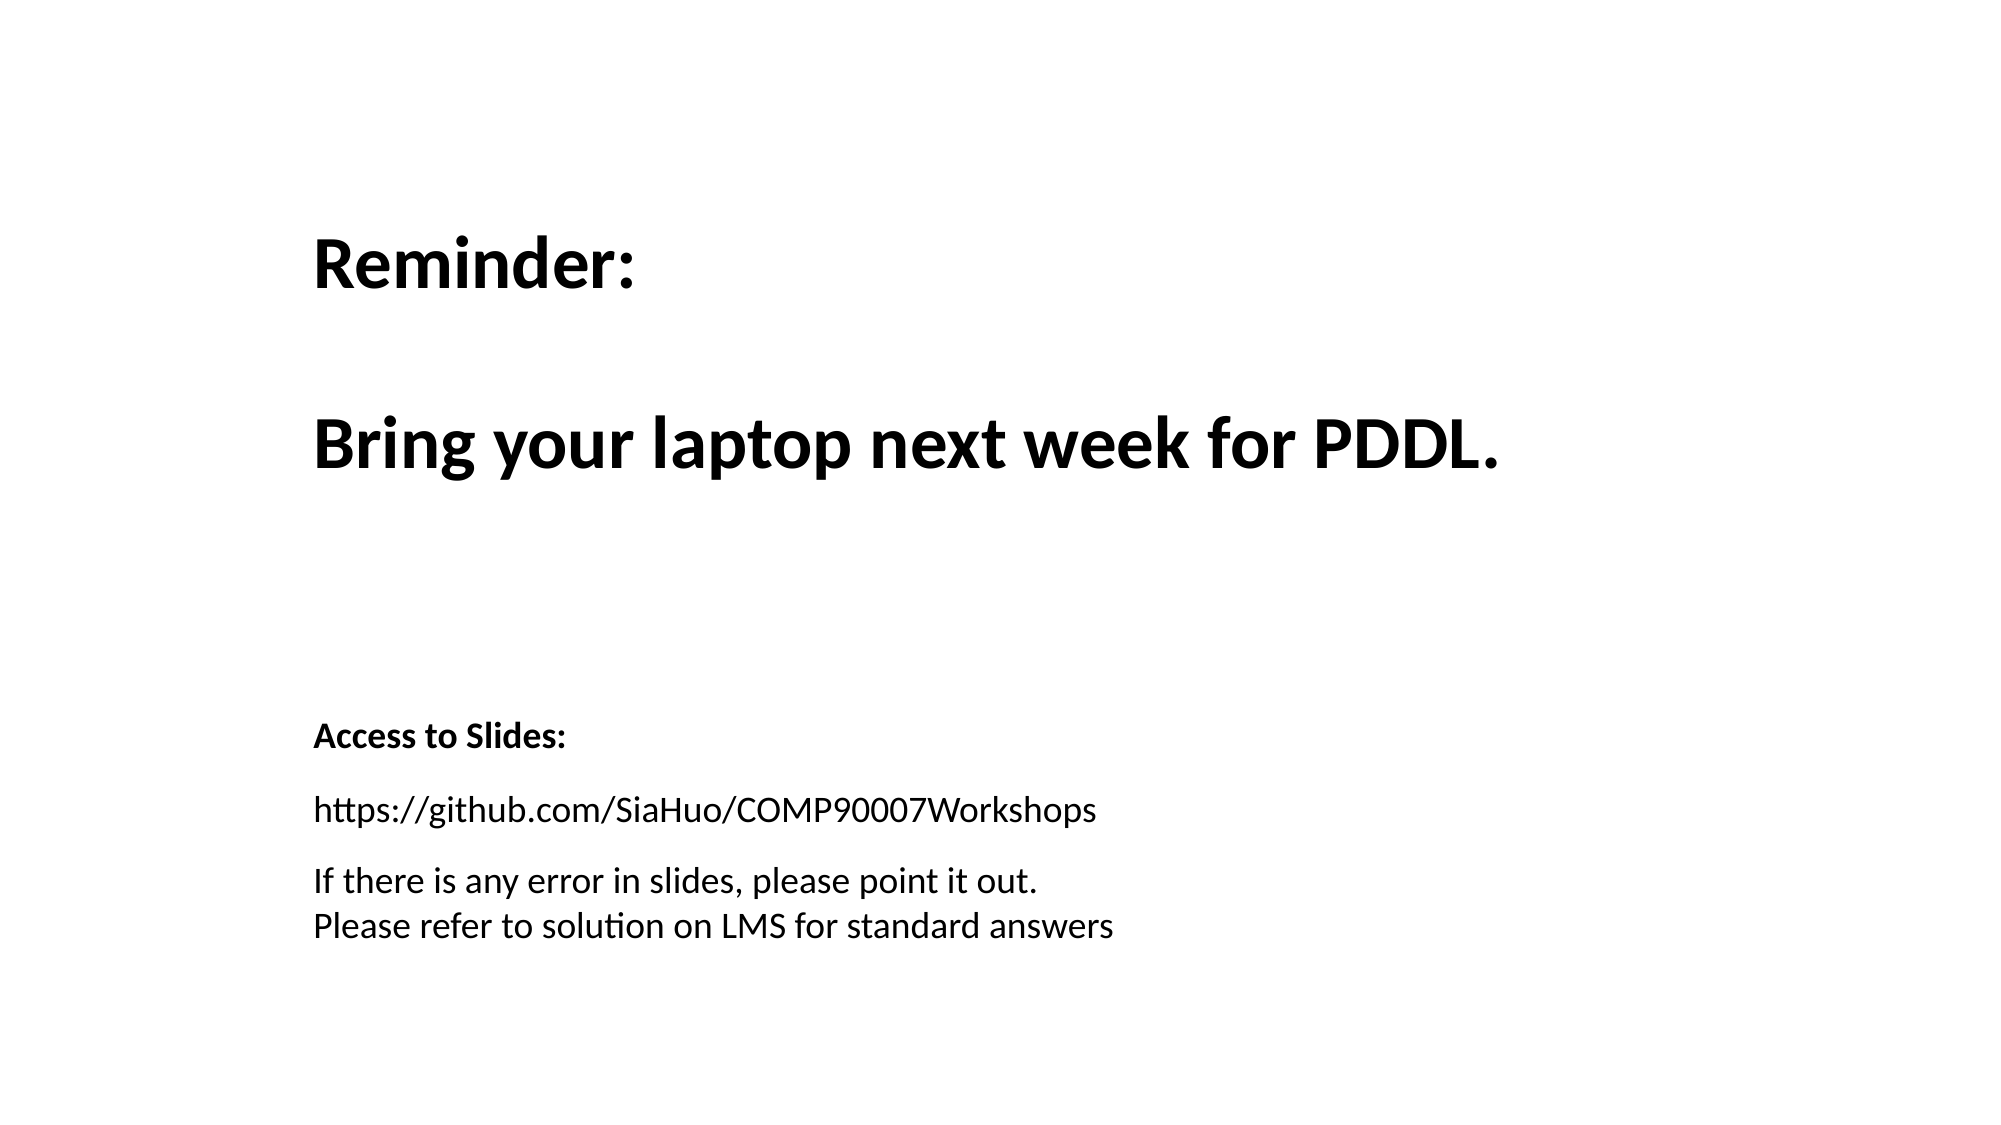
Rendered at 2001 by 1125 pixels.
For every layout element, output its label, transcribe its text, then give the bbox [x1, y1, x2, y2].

text_box Access to Slides: [298, 703, 620, 777]
text_box https://github.com/SiaHuo/COMP90007Workshops [298, 777, 1601, 838]
text_box If there is any error in slides, please point it out. Please refer to solution on LMS for standard answers [298, 849, 1601, 954]
text_box Reminder: Bring your laptop next week for PDDL. [298, 206, 1597, 492]
